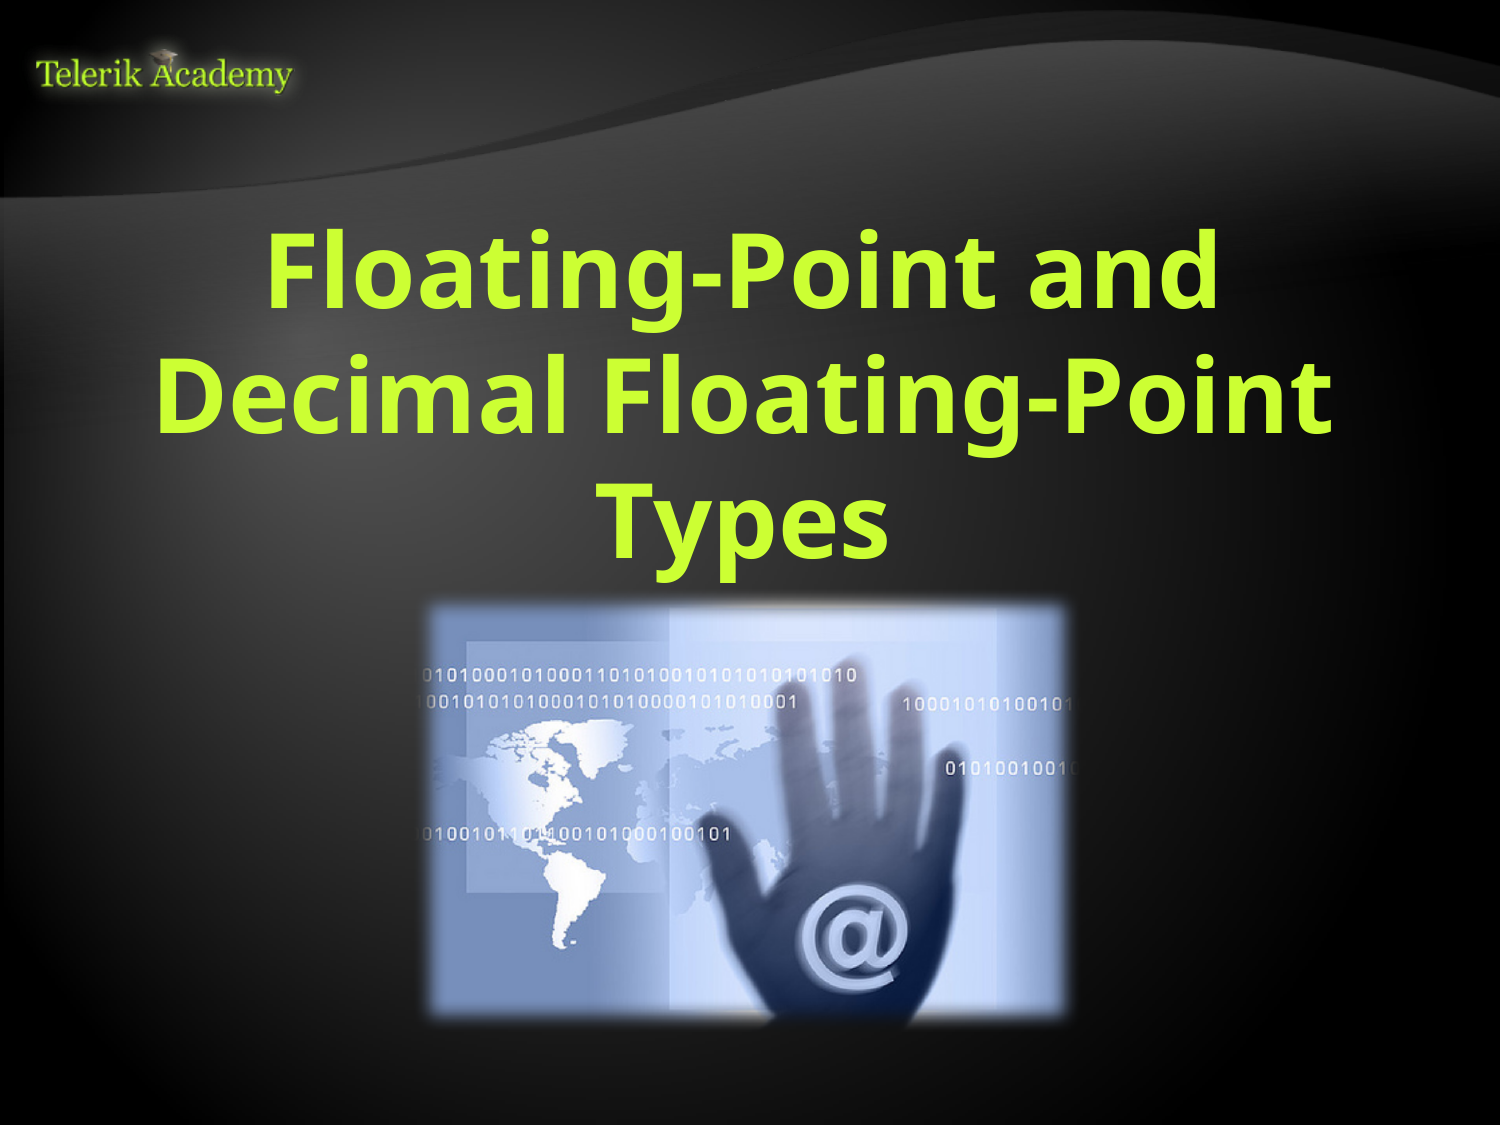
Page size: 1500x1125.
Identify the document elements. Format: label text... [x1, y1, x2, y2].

picture [0, 0, 1500, 1125]
title Floating-Point and Decimal Floating-Point Types [86, 270, 1400, 513]
